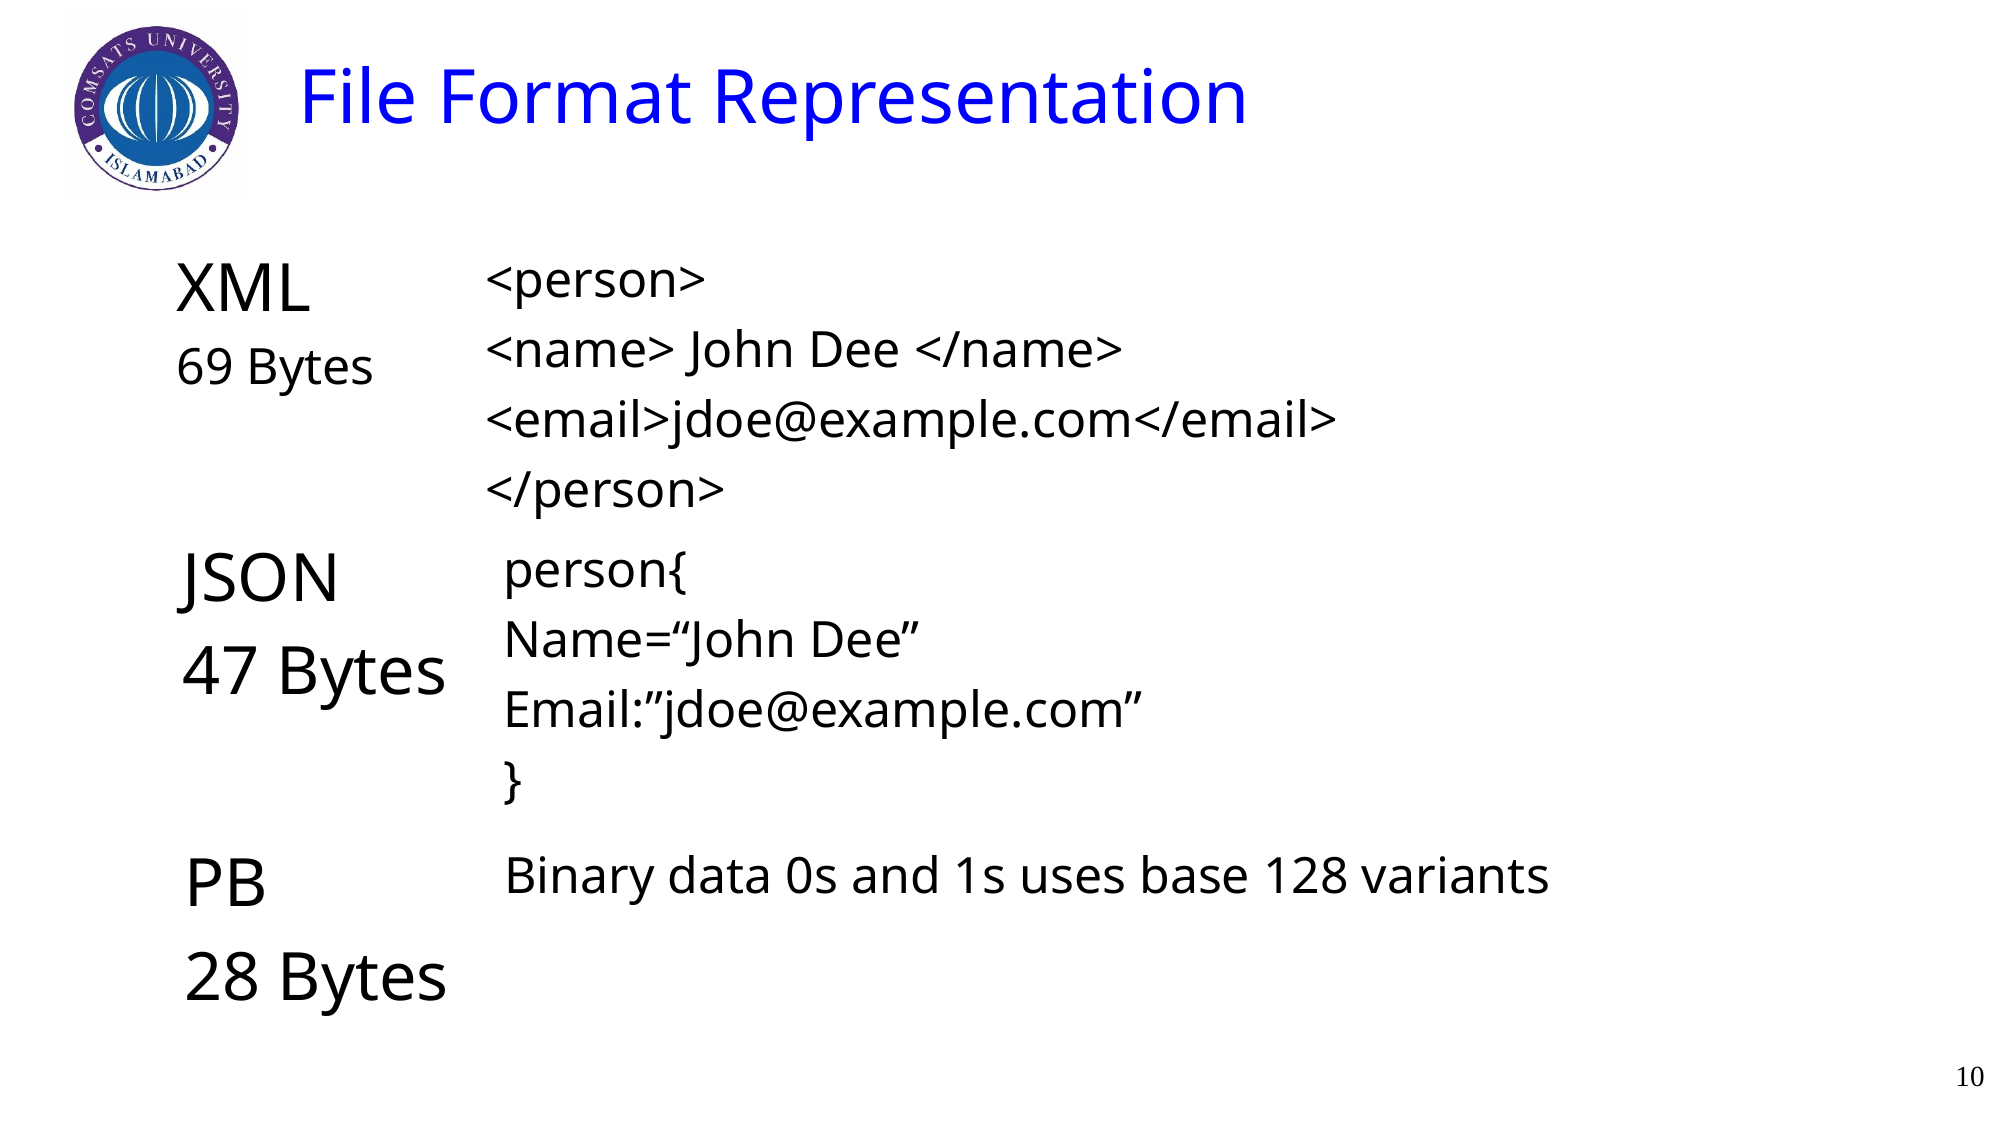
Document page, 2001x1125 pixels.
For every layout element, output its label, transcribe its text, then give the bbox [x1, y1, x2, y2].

slide_number 10 [1583, 1050, 2000, 1125]
text_box PB 28 Bytes [169, 832, 1870, 1096]
title File Format Representation [283, 0, 1850, 188]
text_box JSON 47 Bytes [167, 526, 1868, 790]
text_box <person> <name> John Dee </name> <email>jdoe@example.com</email> </person> [470, 240, 1850, 503]
text_box Binary data 0s and 1s uses base 128 variants [489, 835, 1869, 1099]
text_box person{ Name=“John Dee” Email:”jdoe@example.com” } [488, 529, 1868, 793]
picture [62, 12, 250, 200]
list XML 69 Bytes [161, 237, 1862, 500]
